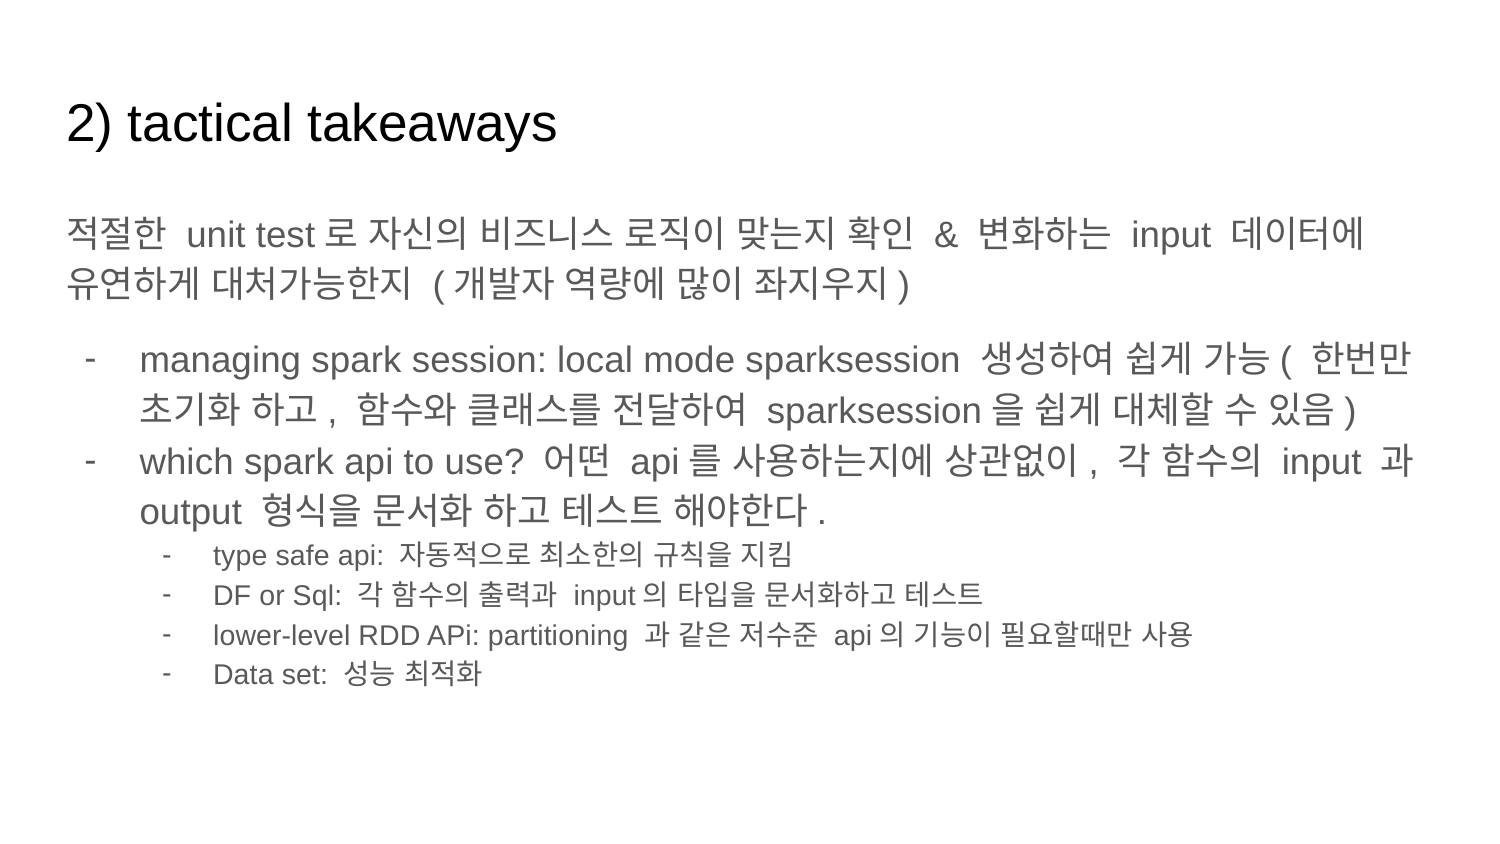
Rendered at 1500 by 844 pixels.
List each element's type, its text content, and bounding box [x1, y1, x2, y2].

list 적절한 unit test로 자신의 비즈니스 로직이 맞는지 확인 & 변화하는 input 데이터에 유연하게 대처가능한지 (개발자 역량에 많이 좌지우지) managing spark session: local mode sparksession 생성하여 쉽게 가능( 한번만 초기화 하고, 함수와 클래스를 전달하여 sparksession을 쉽게 대체할 수 있음) which spark api to use? 어떤 api를 사용하는지에 상관없이, 각 함수의 input 과 output 형식을 문서화 하고 테스트 해야한다. type safe api: 자동적으로 최소한의 규칙을 지킴 DF or Sql: 각 함수의 출력과 input의 타입을 문서화하고 테스트 lower-level RDD APi: partitioning 과 같은 저수준 api의 기능이 필요할때만 사용 Data set: 성능 최적화 [51, 189, 1449, 750]
title 2) tactical takeaways [51, 72, 1449, 167]
